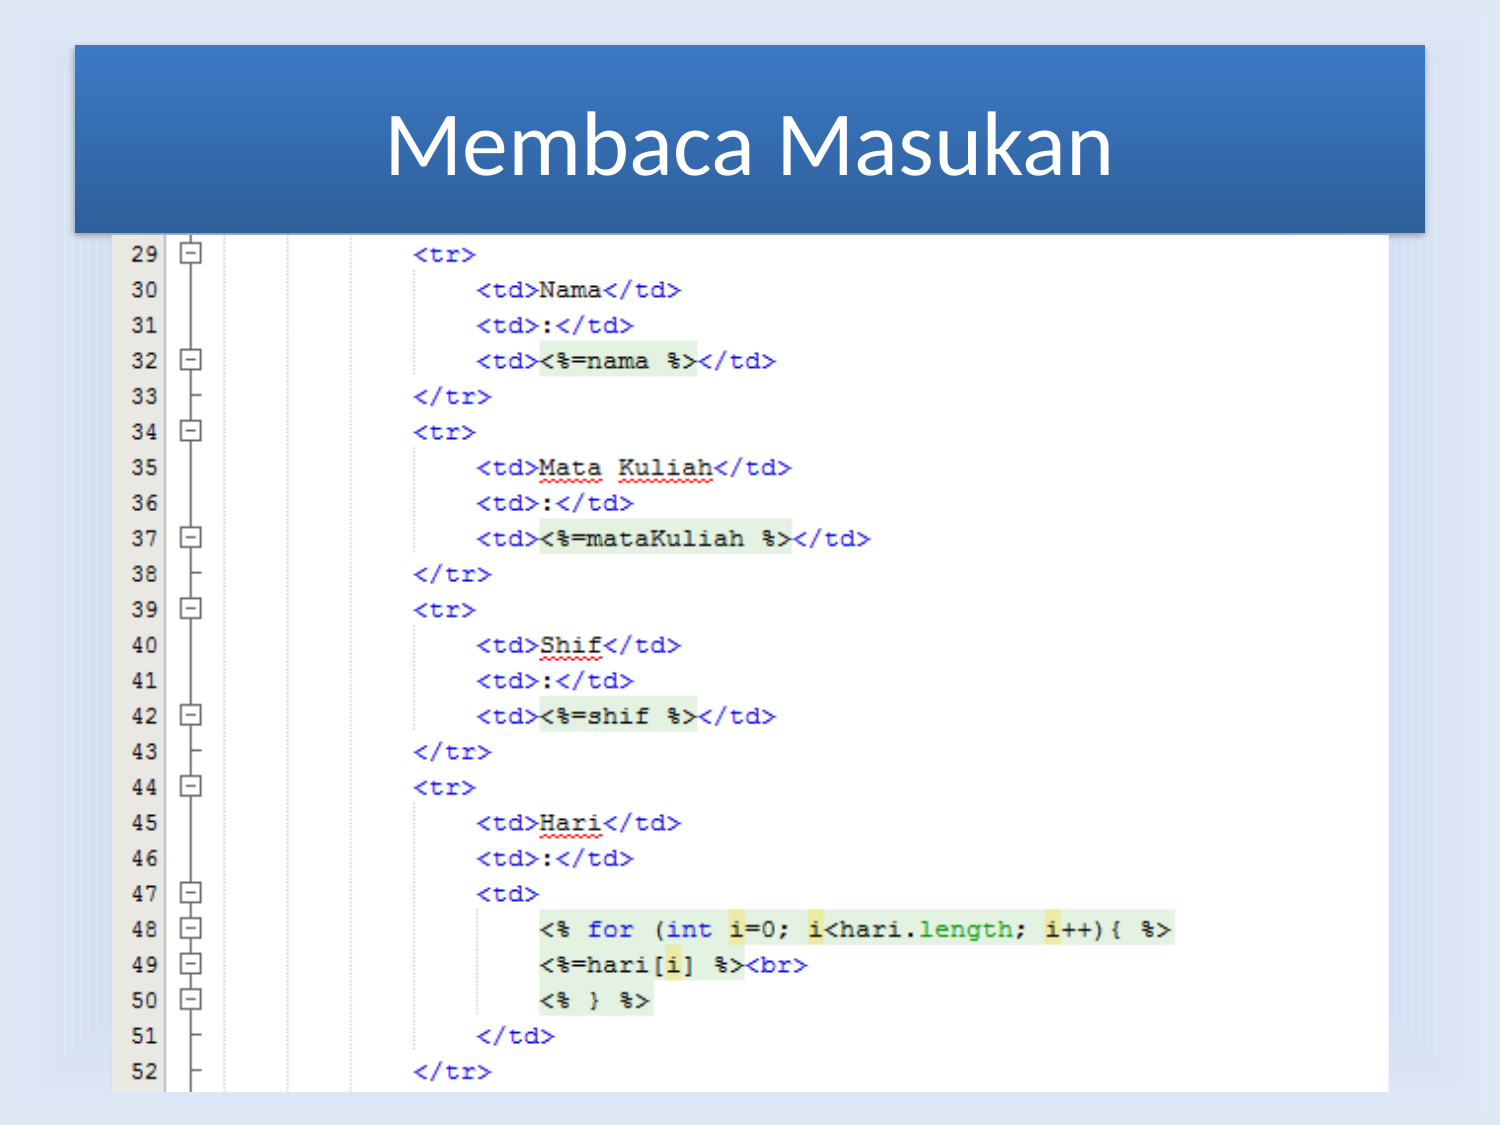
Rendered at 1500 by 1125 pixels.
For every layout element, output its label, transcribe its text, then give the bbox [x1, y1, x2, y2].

title Membaca Masukan [75, 45, 1425, 233]
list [110, 235, 1389, 1092]
